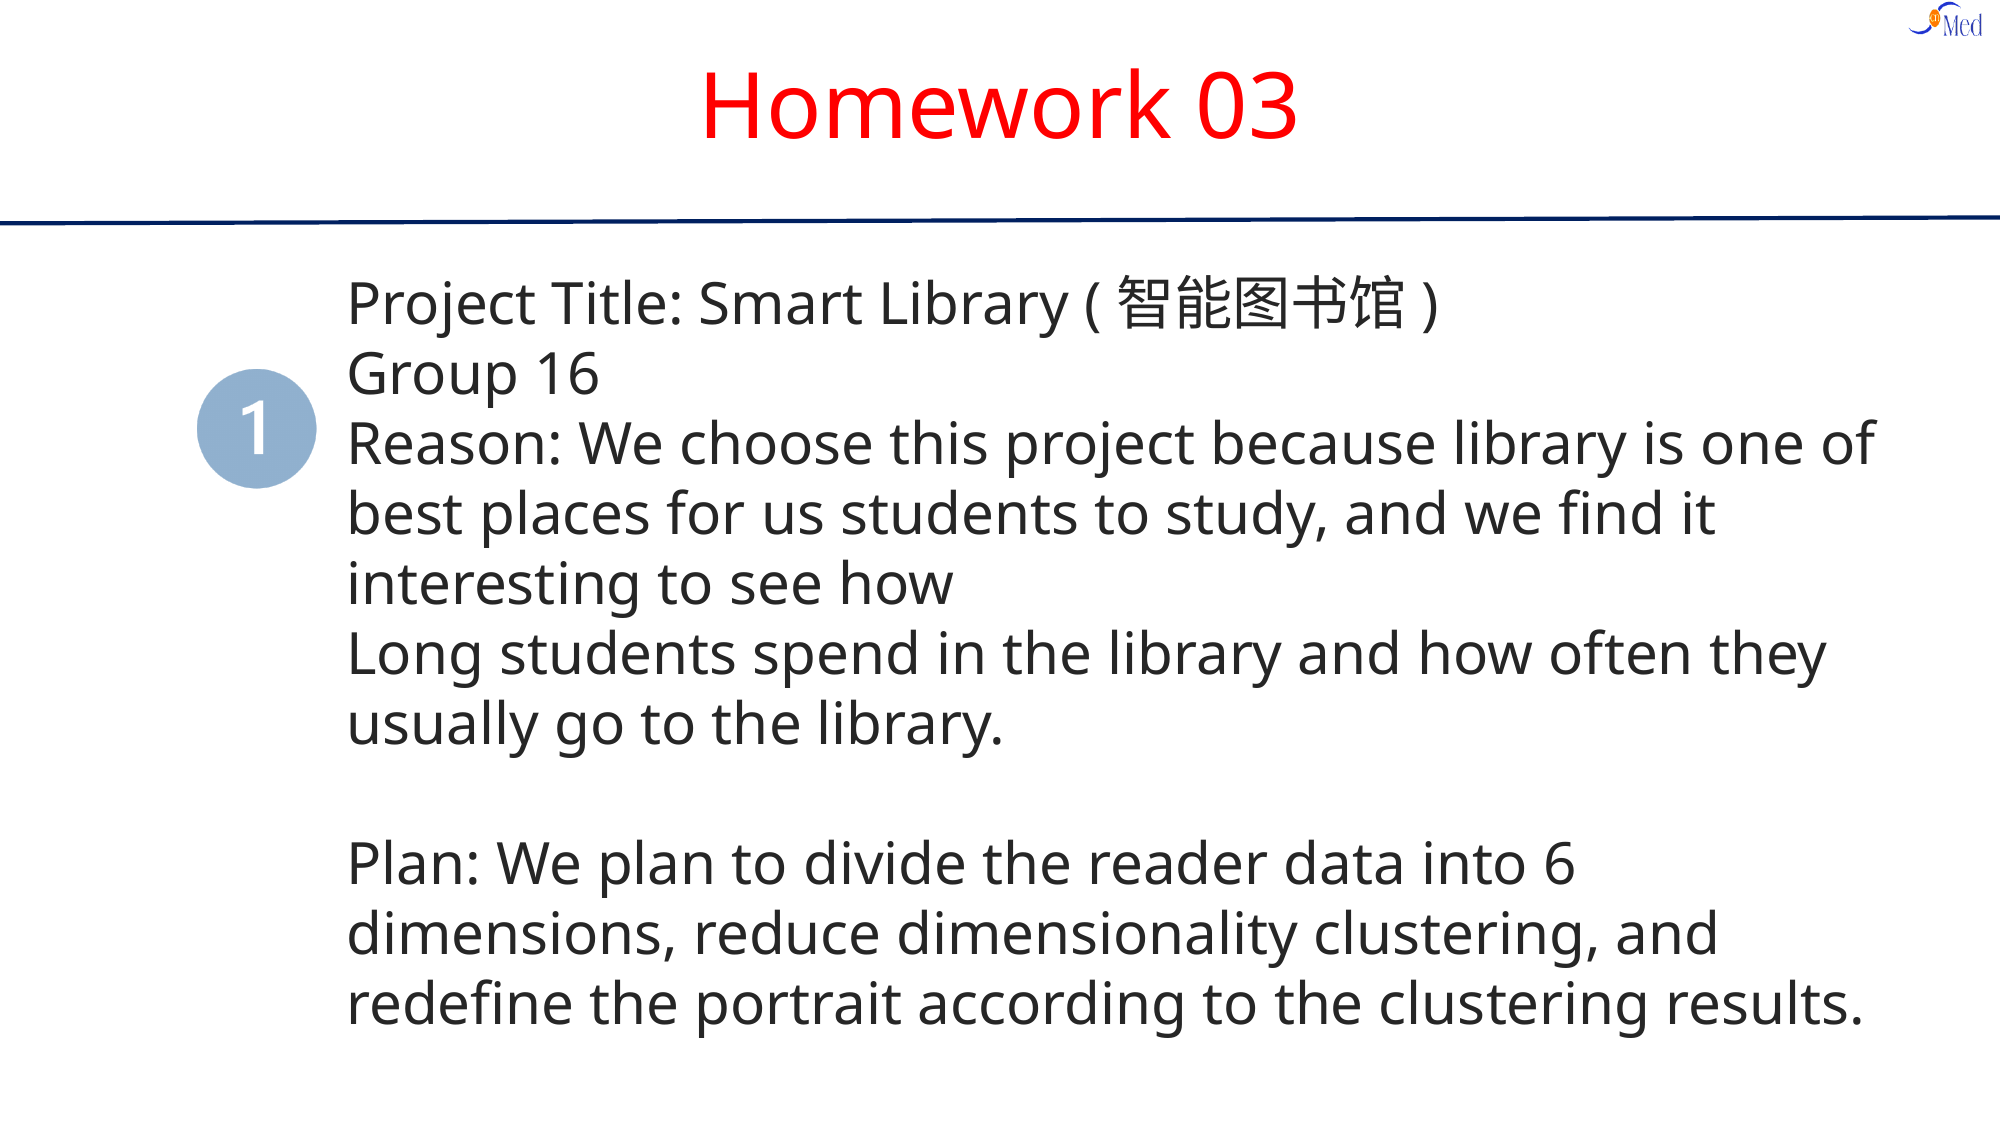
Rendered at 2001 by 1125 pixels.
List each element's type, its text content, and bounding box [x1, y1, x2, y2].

picture [1907, 0, 1984, 38]
picture [181, 353, 332, 504]
title Homework 03 [249, 0, 1750, 217]
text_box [0, 217, 2000, 224]
text_box Project Title: Smart Library (智能图书馆) Group 16 Reason: We choose this project because library is one of best places for us students to study, and we find it interesting to see how Long students spend in the library and how often they usually go to the library. Plan: We plan to divide the reader data into 6 dimensions, reduce dimensionality clustering, and redefine the portrait according to the clustering results. [331, 258, 1907, 1044]
